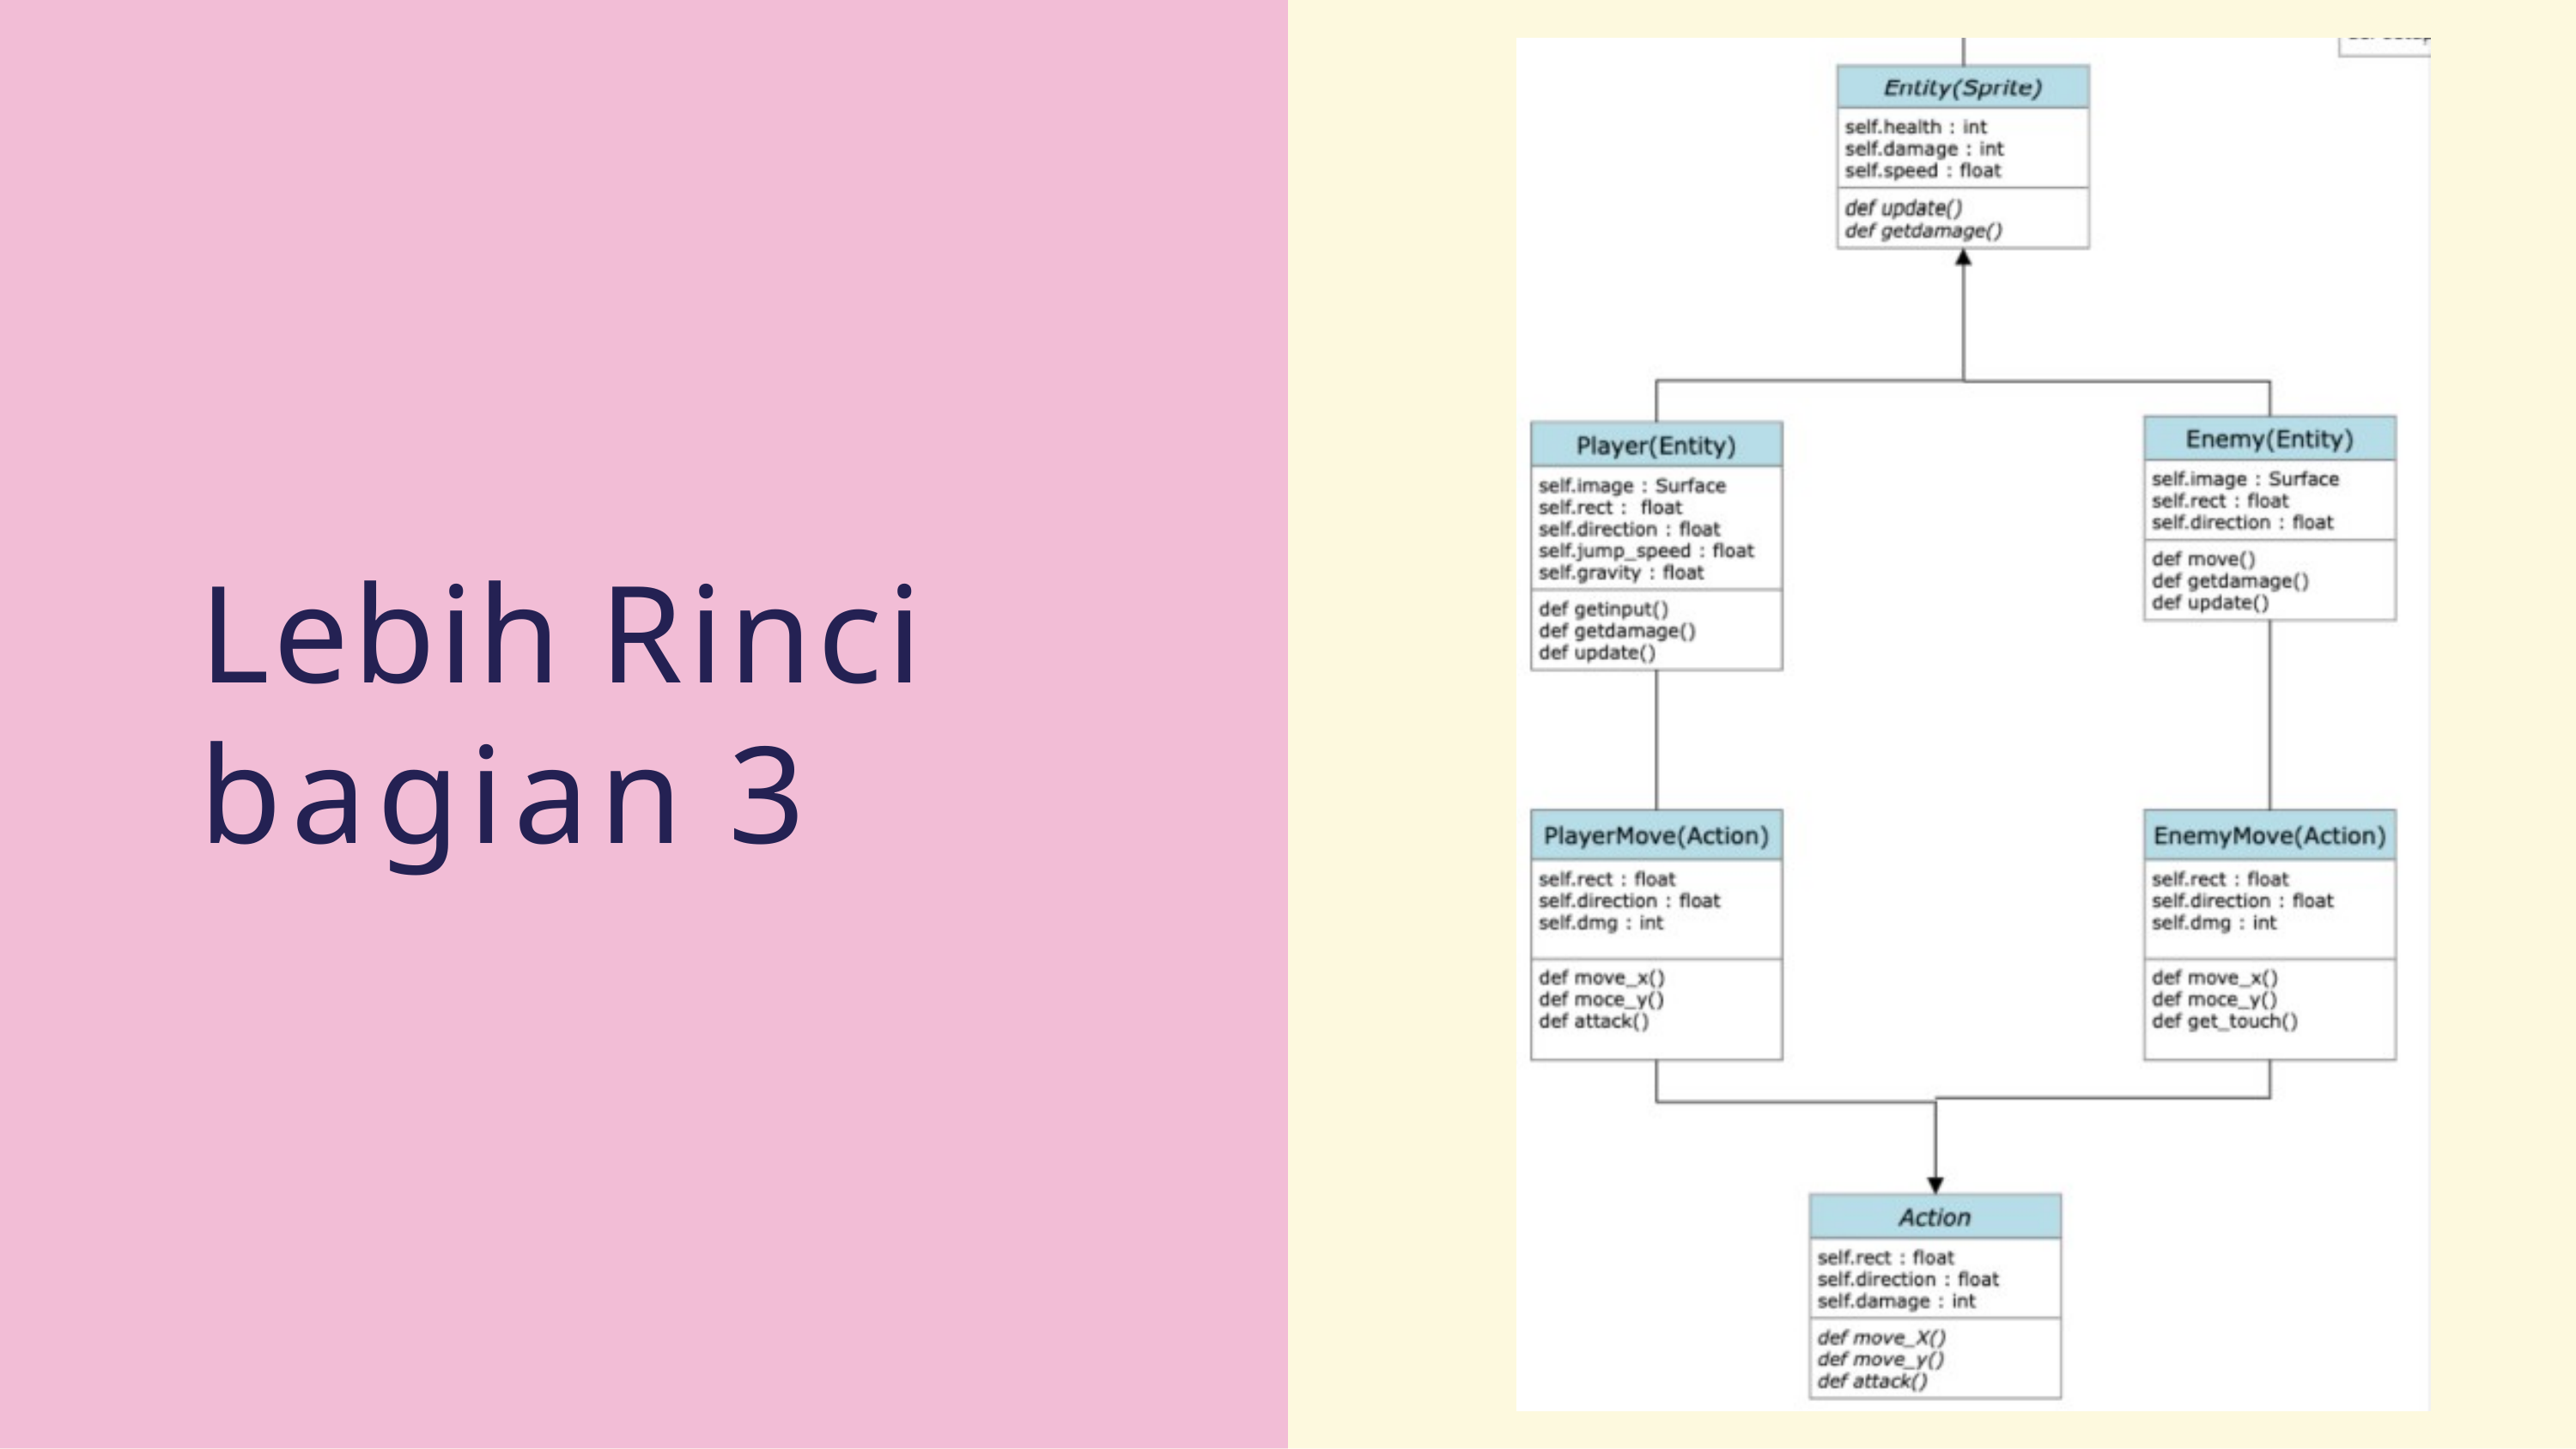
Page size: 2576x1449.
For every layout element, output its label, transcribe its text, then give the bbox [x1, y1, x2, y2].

text_box [0, 0, 1288, 1449]
title Lebih Rinci bagian 3 [197, 546, 972, 871]
picture [1516, 38, 2432, 1411]
text_box [1288, 0, 2576, 1449]
